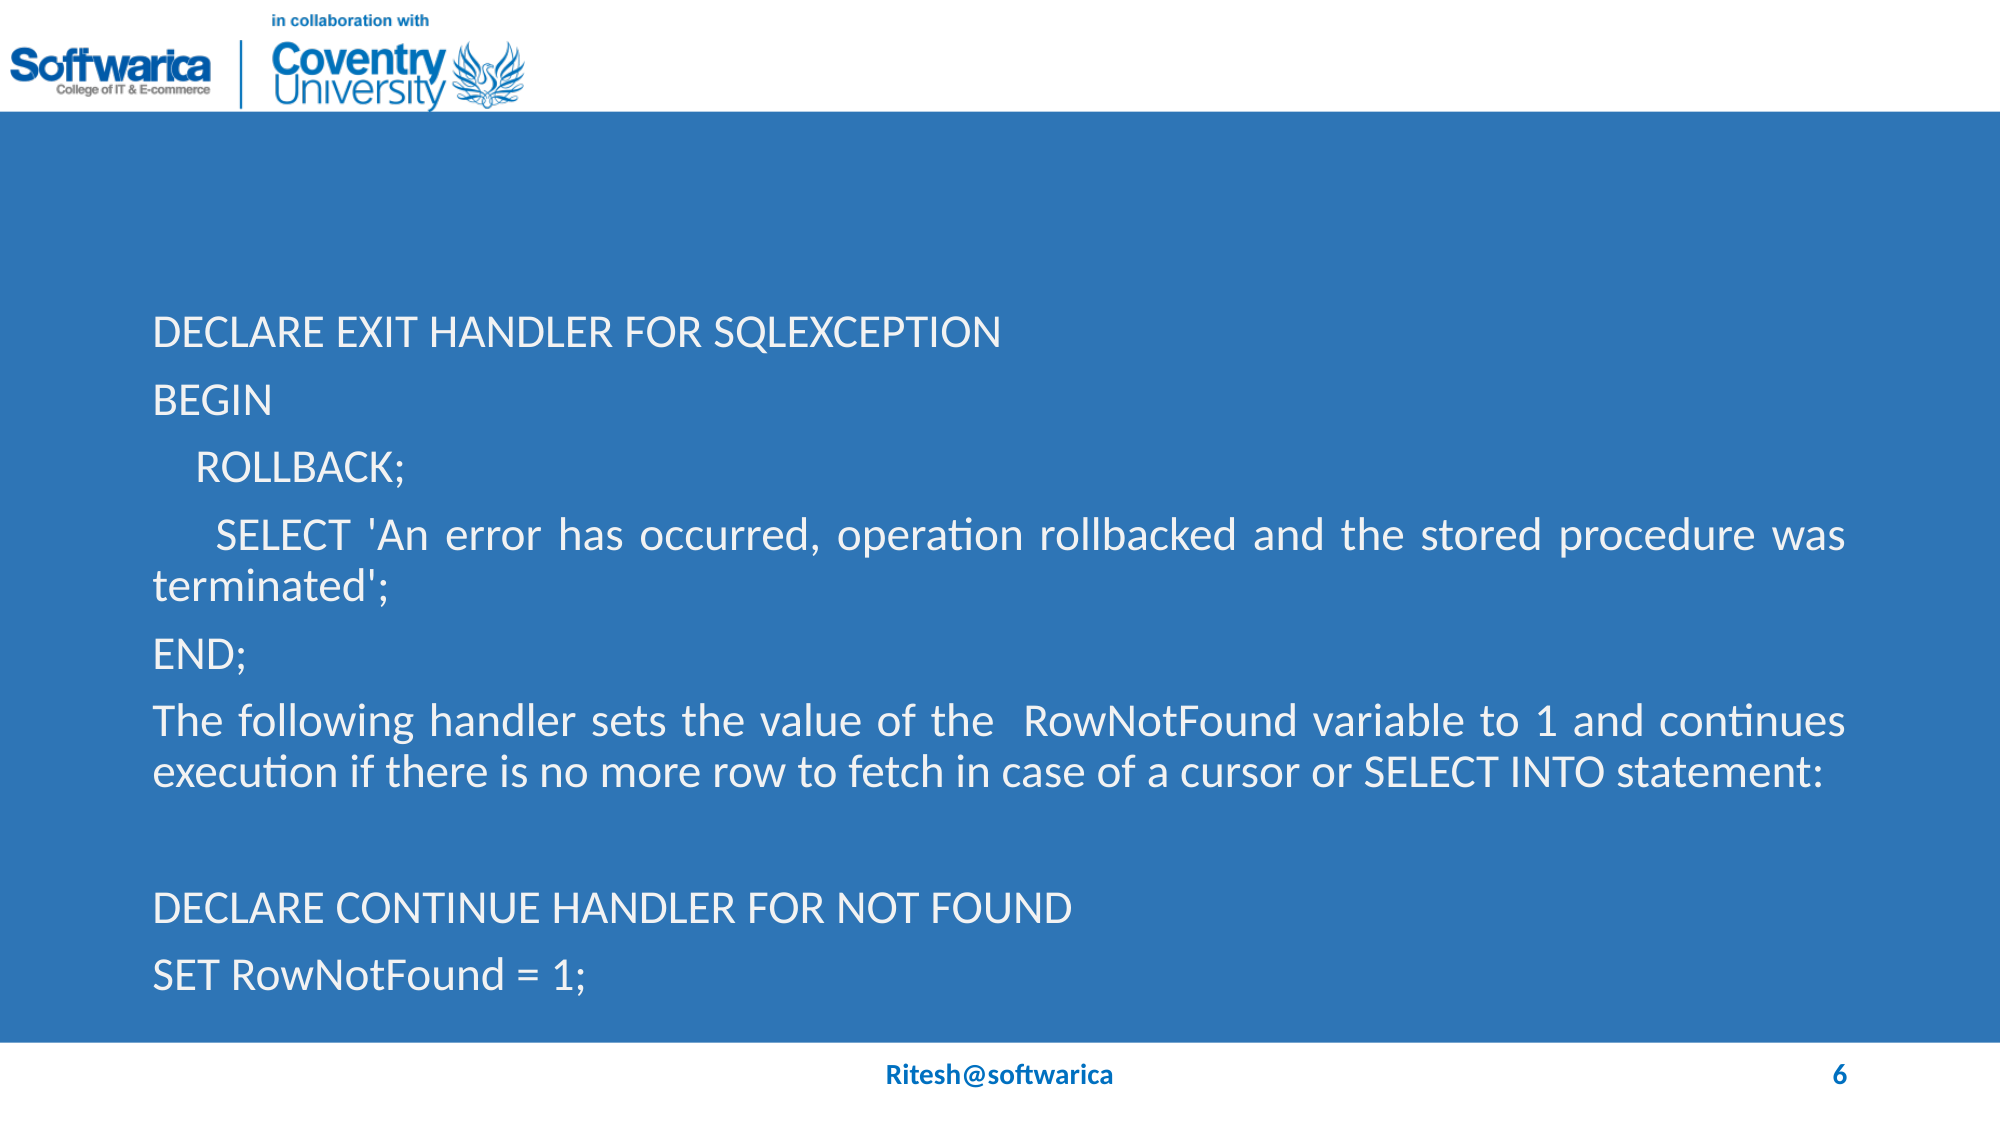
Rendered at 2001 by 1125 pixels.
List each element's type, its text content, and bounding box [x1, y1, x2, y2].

list DECLARE EXIT HANDLER FOR SQLEXCEPTION BEGIN ROLLBACK; SELECT 'An error has occurred, operation rollbacked and the stored procedure was terminated'; END; The following handler sets the value of the RowNotFound variable to 1 and continues execution if there is no more row to fetch in case of a cursor or SELECT INTO statement: DECLARE CONTINUE HANDLER FOR NOT FOUND SET RowNotFound = 1; [137, 299, 1863, 1014]
footer Ritesh@softwarica [662, 1042, 1338, 1103]
picture [10, 14, 525, 112]
slide_number 6 [1412, 1042, 1863, 1103]
